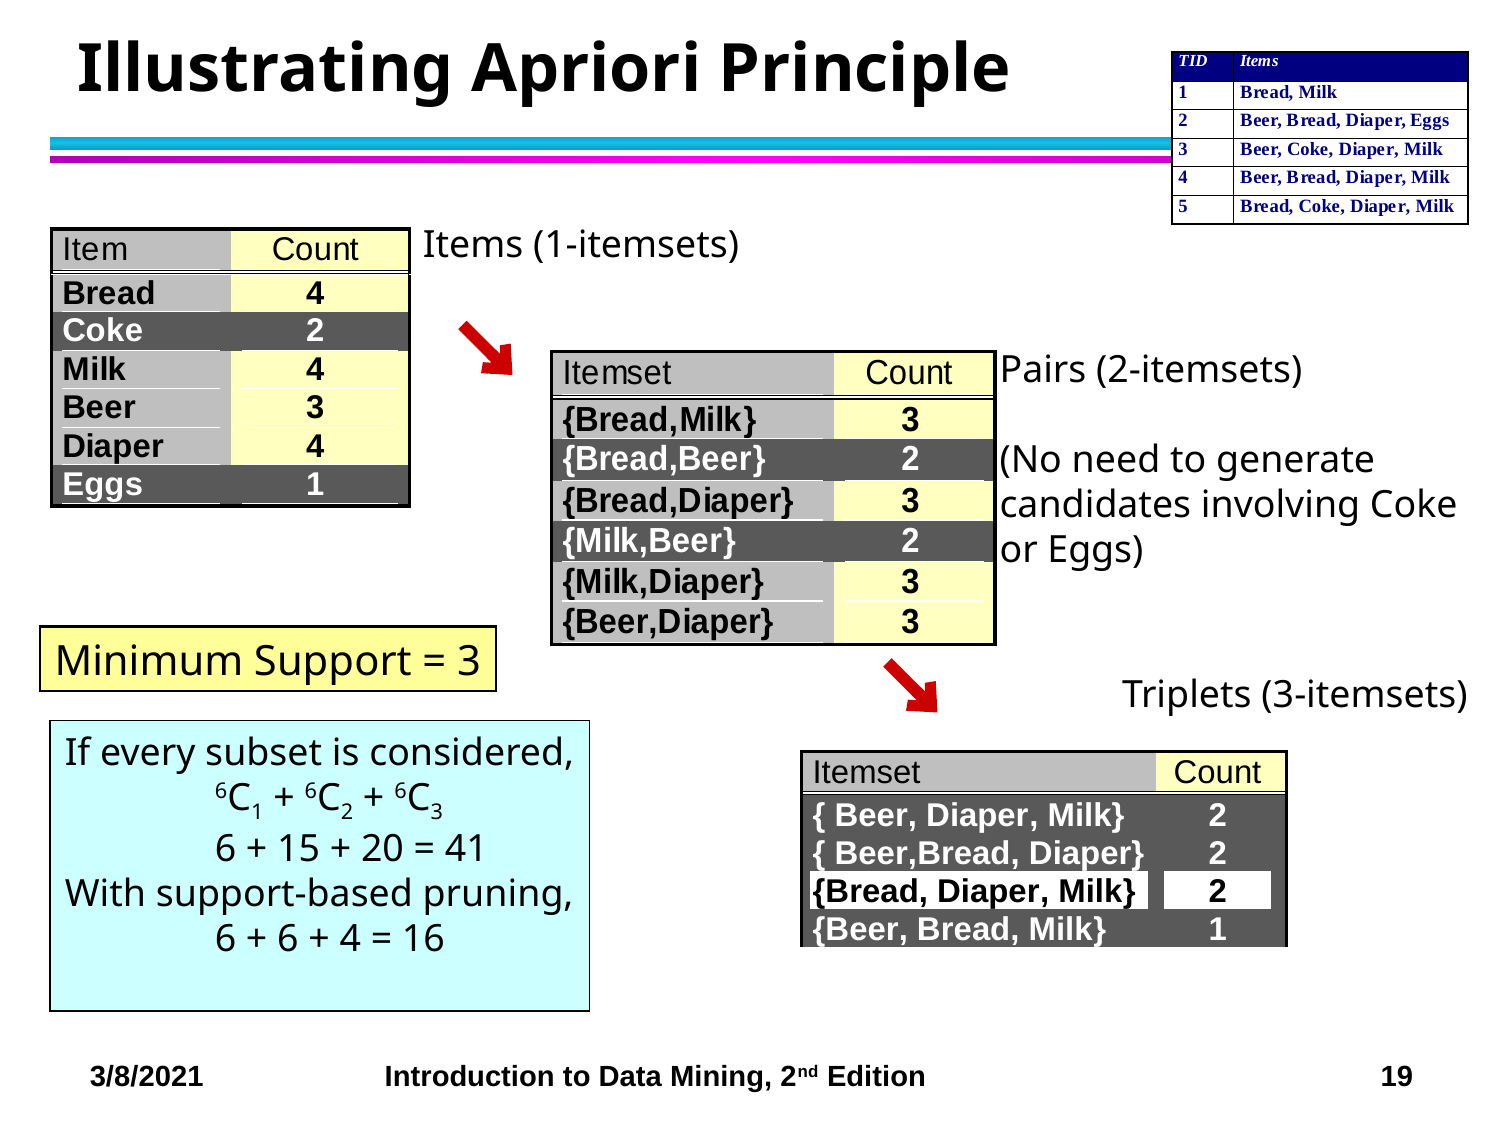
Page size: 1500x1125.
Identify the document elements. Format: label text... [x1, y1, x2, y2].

text_box If every subset is considered, 6C1 + 6C2 + 6C3 6 + 15 + 20 = 41 With support-based pruning, 6 + 6 + 4 = 16 [50, 720, 590, 1012]
text_box Pairs (2-itemsets) (No need to generate candidates involving Coke or Eggs) [984, 337, 1473, 577]
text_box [799, 749, 1308, 998]
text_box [1162, 50, 1476, 241]
text_box [925, 708, 938, 713]
text_box [462, 324, 513, 376]
text_box Triplets (3-itemsets) [1107, 662, 1483, 723]
text_box Items (1-itemsets) [408, 212, 755, 273]
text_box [49, 227, 426, 638]
title Illustrating Apriori Principle [62, 24, 1421, 113]
text_box Minimum Support = 3 [39, 626, 497, 692]
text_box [549, 349, 1097, 700]
